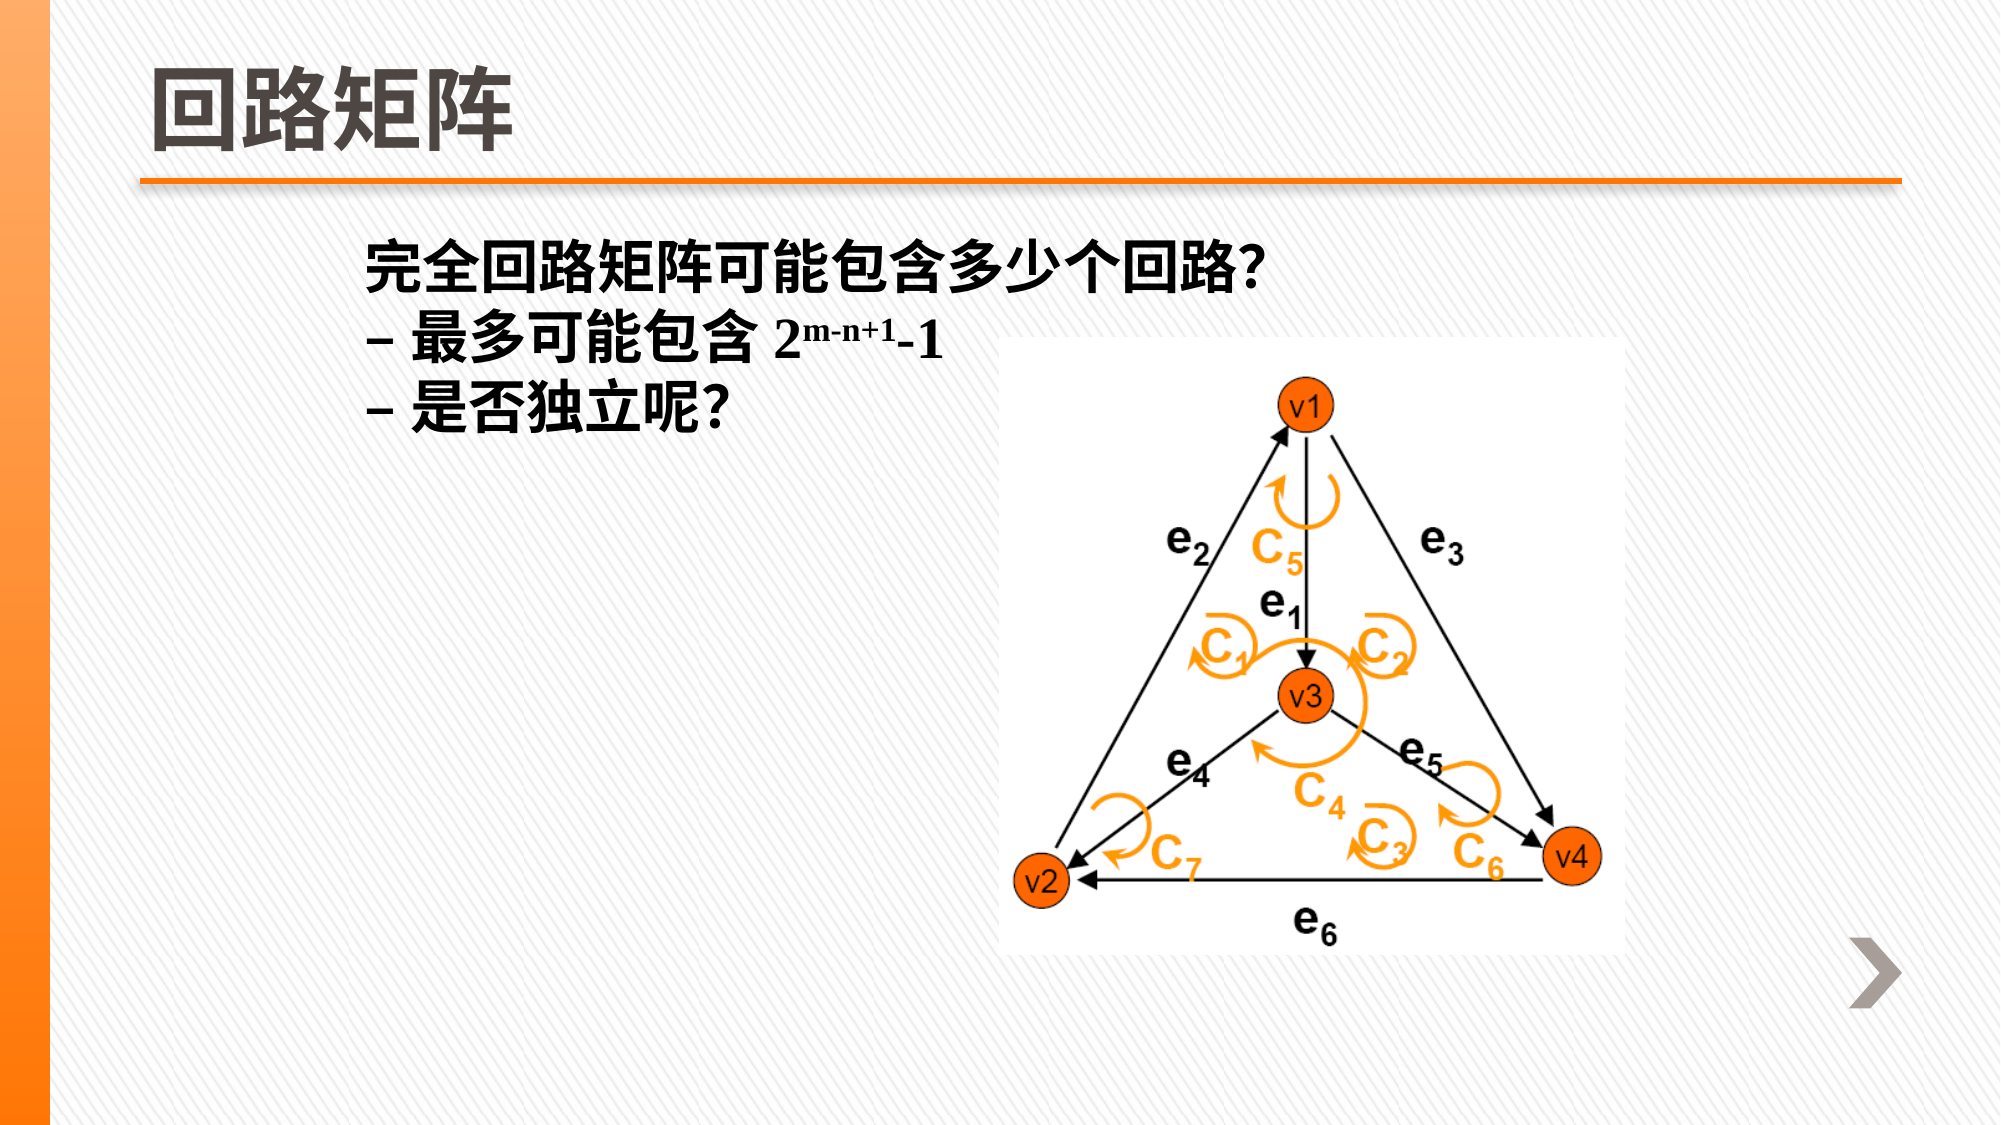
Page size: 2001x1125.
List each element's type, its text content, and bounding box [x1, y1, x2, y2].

title 回路矩阵 [133, 0, 1896, 170]
text_box 完全回路矩阵可能包含多少个回路？ –最多可能包含2m-n+1-1 –是否独立呢？ [349, 222, 1450, 448]
picture [999, 336, 1625, 955]
title 关键路径 [0, 281, 50, 285]
